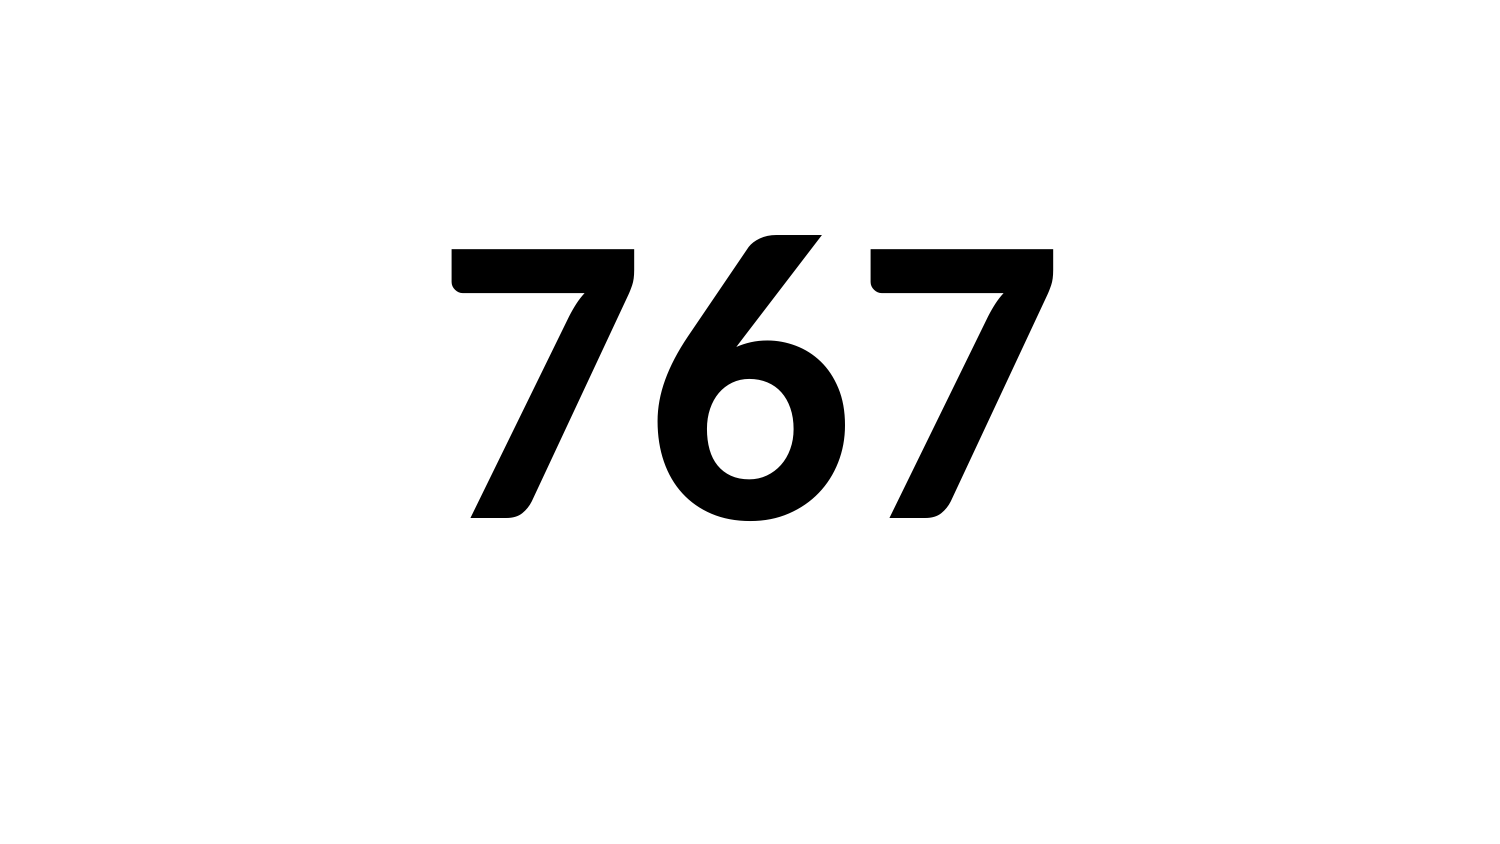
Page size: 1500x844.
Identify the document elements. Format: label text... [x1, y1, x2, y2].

title 767 [112, 262, 1388, 443]
